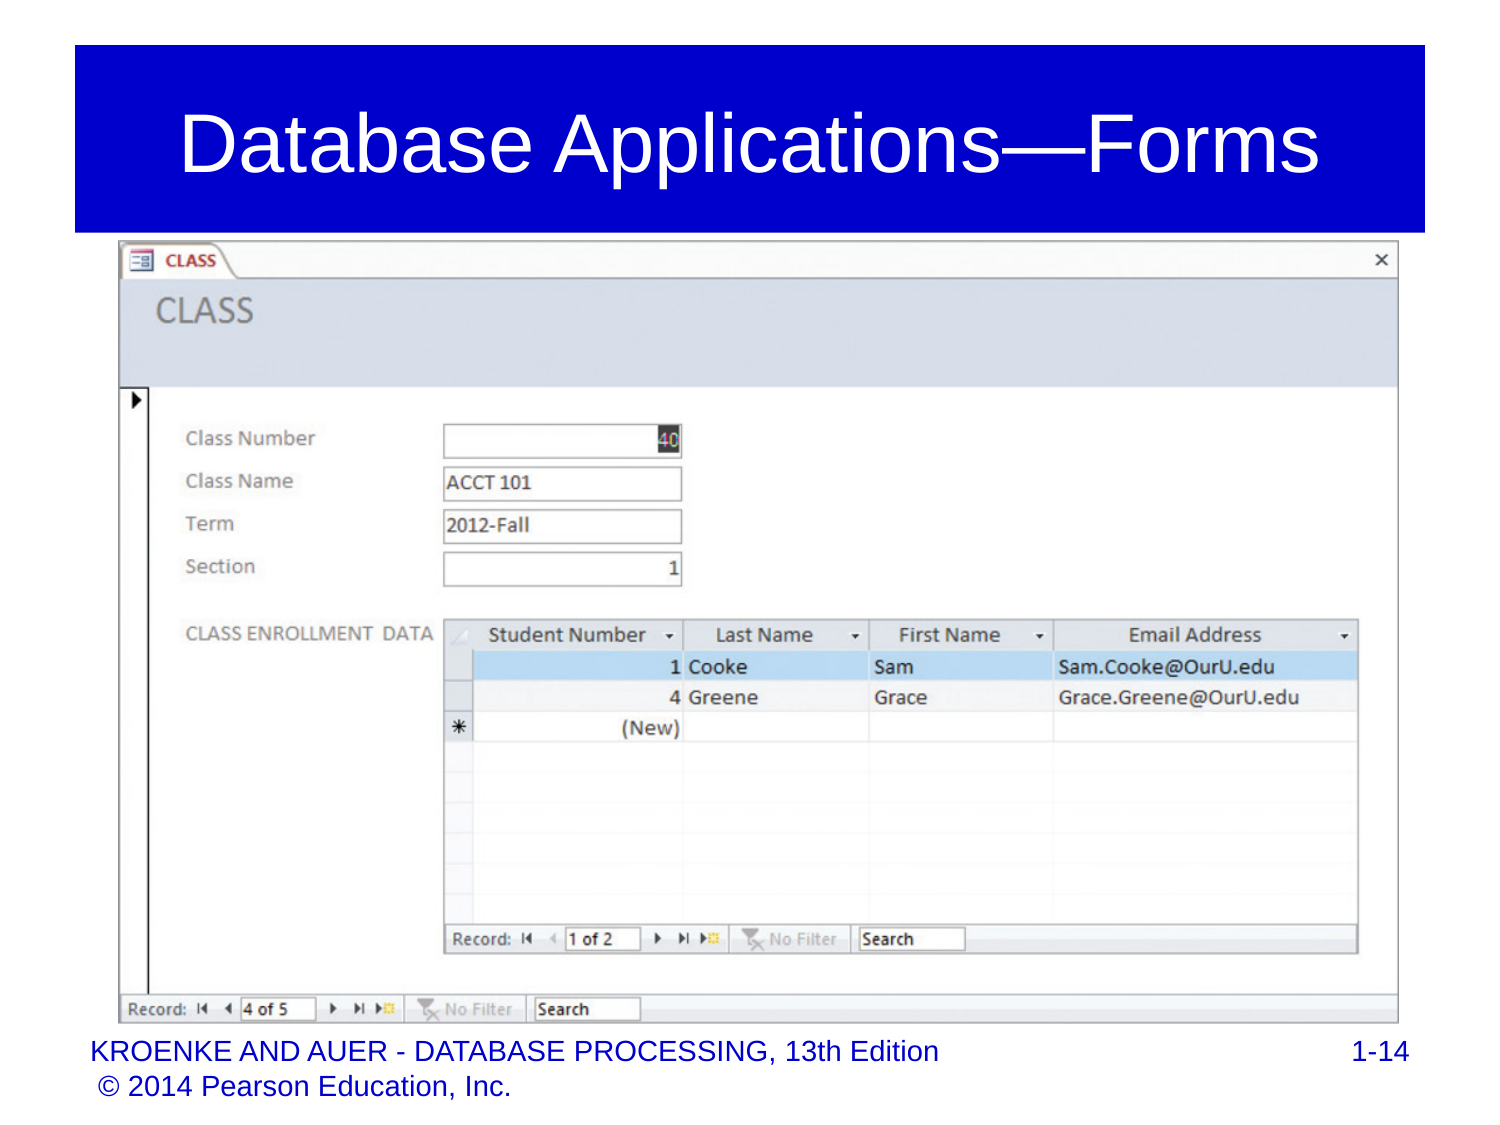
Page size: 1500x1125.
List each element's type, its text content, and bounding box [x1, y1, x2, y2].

title Database Applications—Forms [74, 44, 1426, 233]
picture [118, 240, 1399, 1025]
slide_number 1-14 [1074, 1024, 1426, 1103]
footer KROENKE AND AUER - DATABASE PROCESSING, 13th Edition © 2014 Pearson Education, Inc. [74, 1024, 963, 1104]
